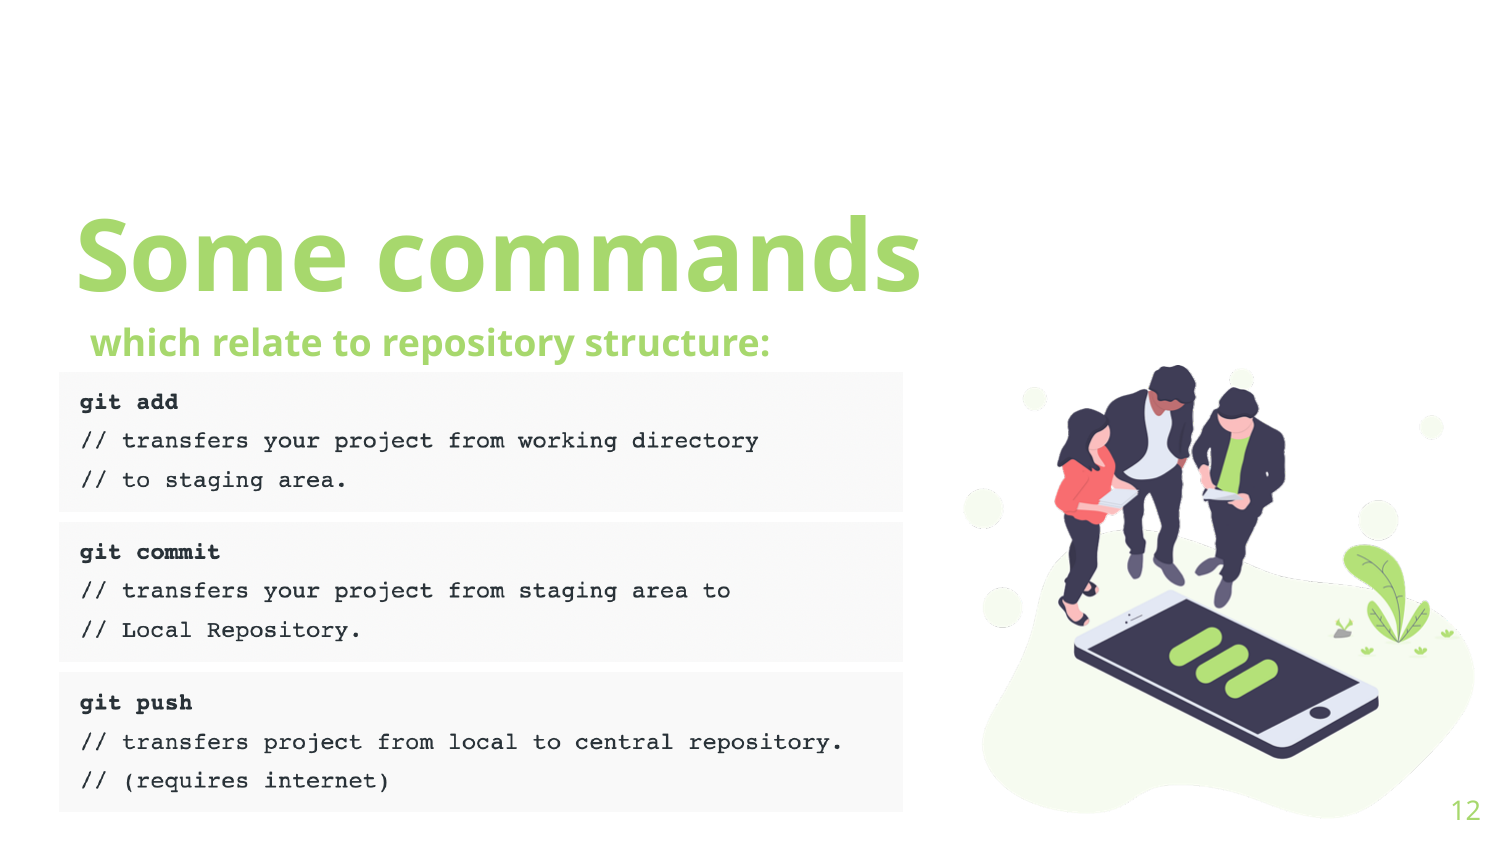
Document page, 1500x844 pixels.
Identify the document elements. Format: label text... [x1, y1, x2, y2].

picture [59, 522, 903, 662]
picture [59, 672, 903, 812]
slide_number 12 [1391, 779, 1482, 844]
picture [963, 365, 1475, 819]
text_box which relate to repository structure: [74, 311, 825, 370]
title Some commands [75, 171, 1109, 312]
picture [59, 372, 903, 512]
